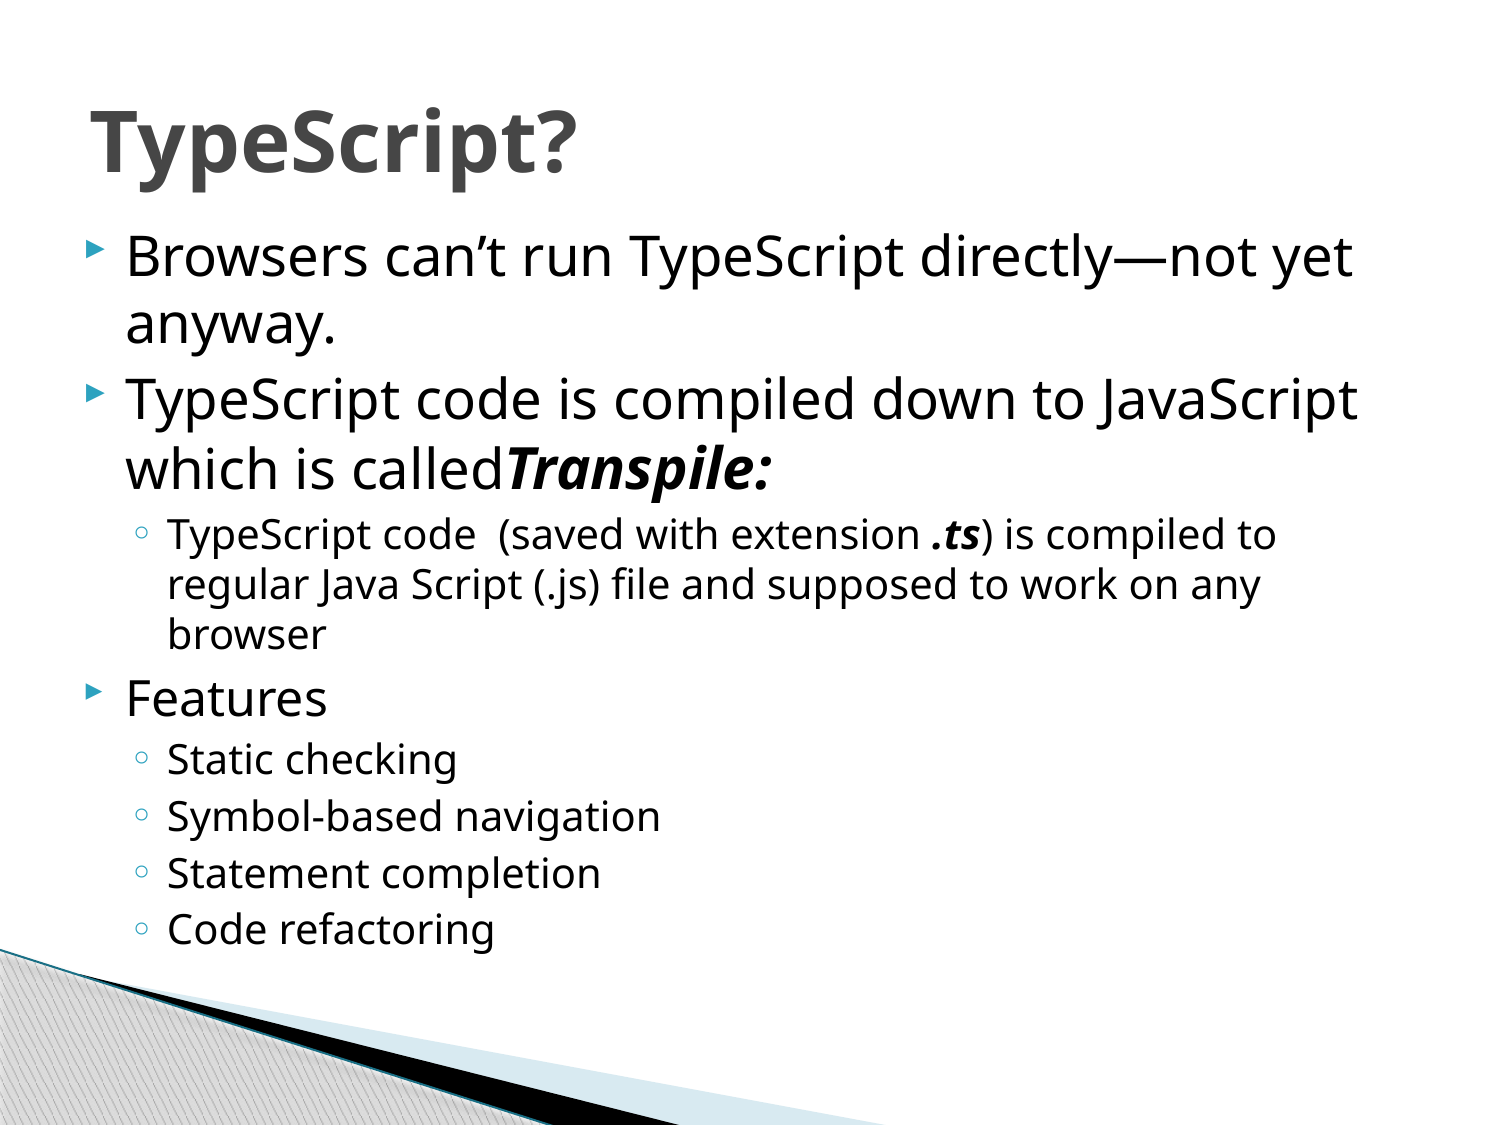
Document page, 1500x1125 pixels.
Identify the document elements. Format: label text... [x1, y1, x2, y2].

title TypeScript? [75, 45, 1425, 212]
list Browsers can’t run TypeScript directly—not yet anyway. TypeScript code is compiled down to JavaScript which is calledTranspile: TypeScript code (saved with extension .ts) is compiled to regular Java Script (.js) file and supposed to work on any browser Features Static checking Symbol-based navigation Statement completion Code refactoring [50, 212, 1425, 1044]
